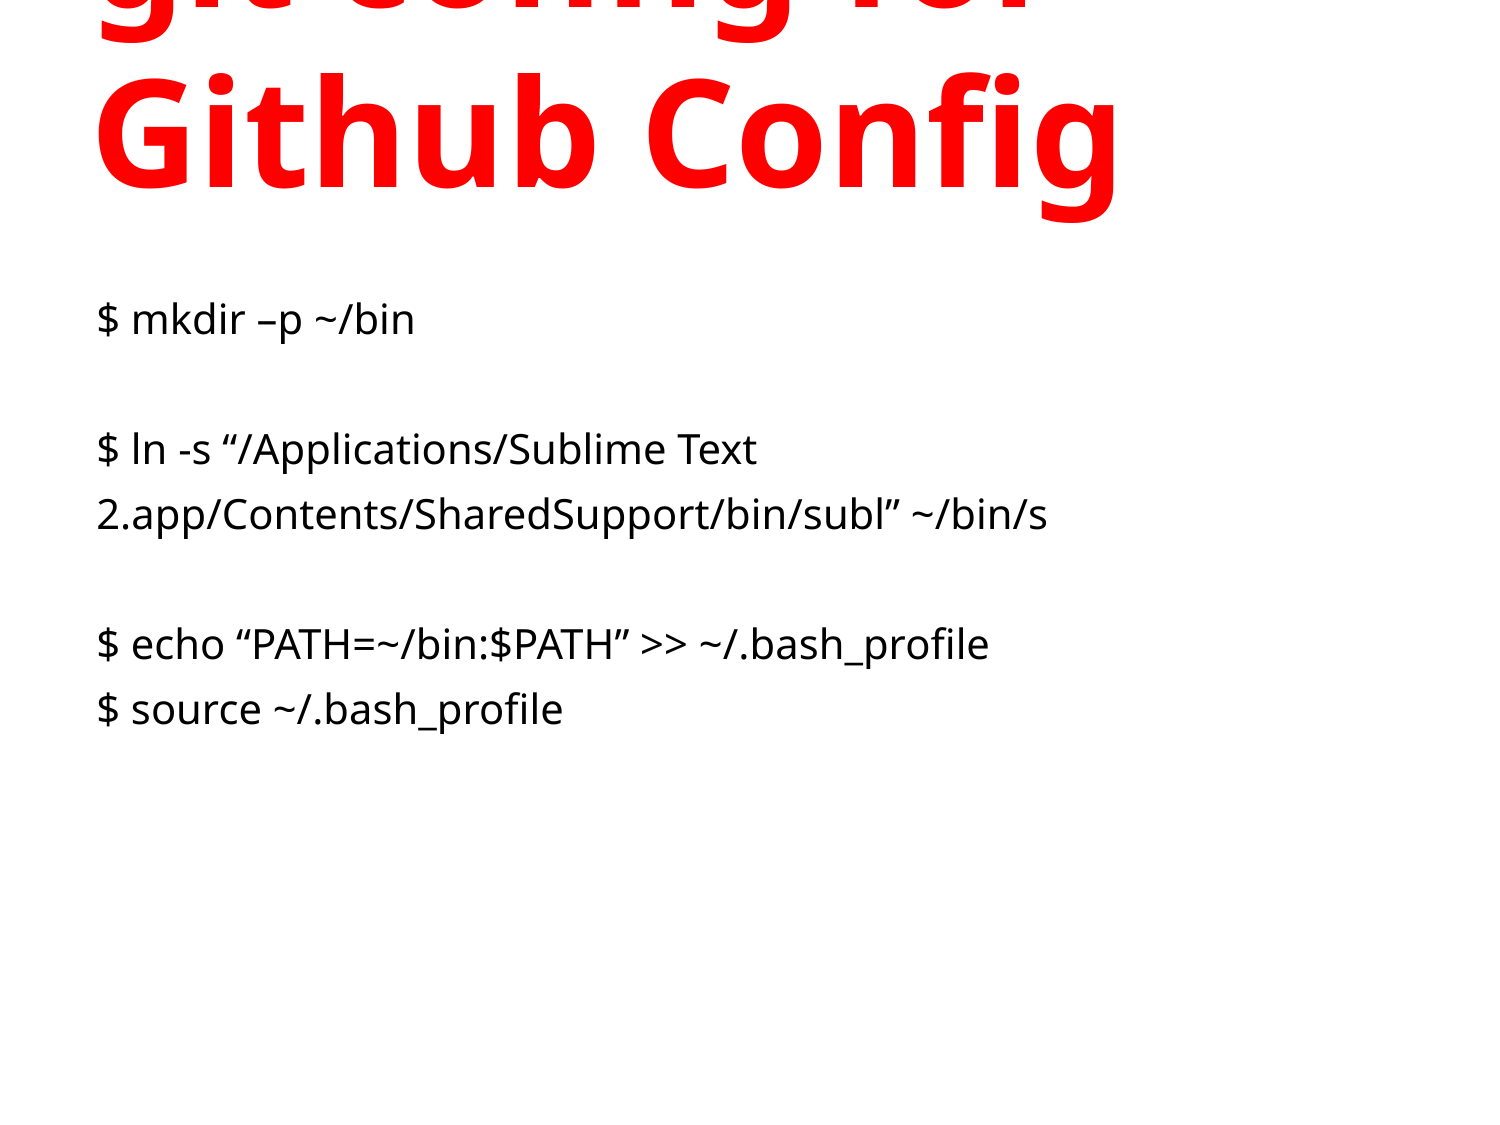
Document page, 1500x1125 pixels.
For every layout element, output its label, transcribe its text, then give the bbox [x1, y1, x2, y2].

list $ mkdir –p ~/bin $ ln -s “/Applications/Sublime Text 2.app/Contents/SharedSupport/bin/subl” ~/bin/s $ echo “PATH=~/bin:$PATH” >> ~/.bash_profile $ source ~/.bash_profile [75, 262, 1425, 1078]
title git config for Github Config [75, 45, 1425, 233]
